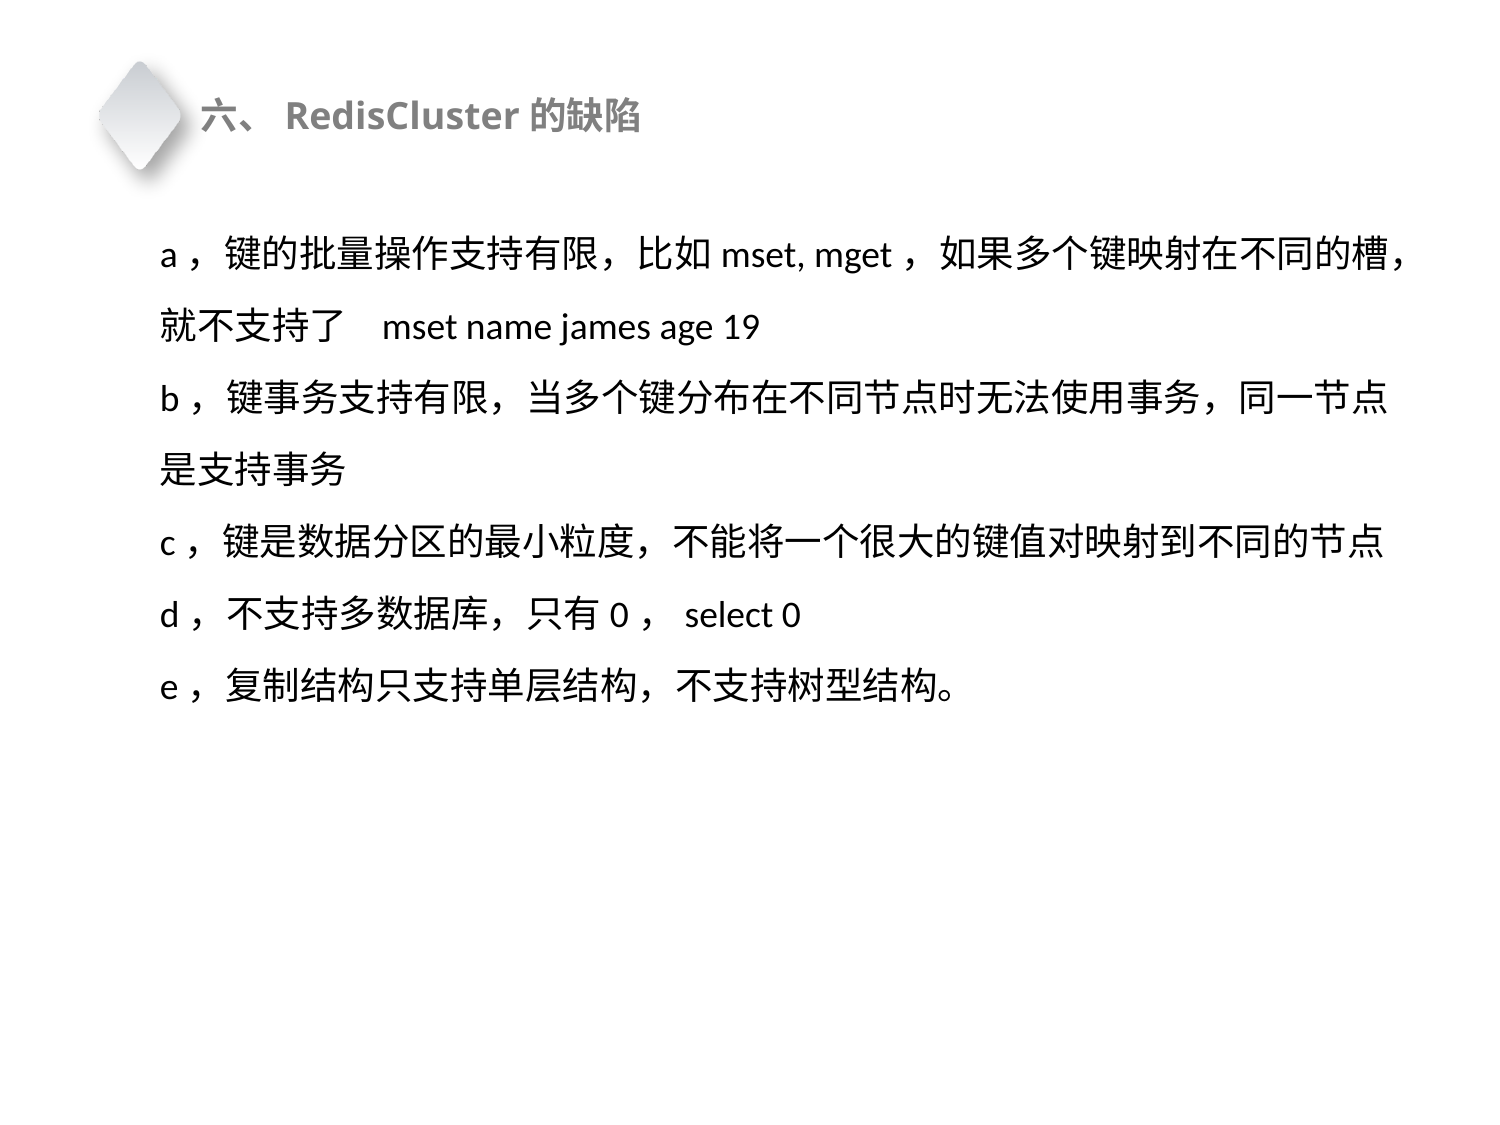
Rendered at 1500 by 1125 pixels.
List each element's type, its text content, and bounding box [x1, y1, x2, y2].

text_box a，键的批量操作支持有限，比如mset, mget，如果多个键映射在不同的槽，就不支持了 mset name james age 19 b，键事务支持有限，当多个键分布在不同节点时无法使用事务，同一节点是支持事务 c，键是数据分区的最小粒度，不能将一个很大的键值对映射到不同的节点 d，不支持多数据库，只有0，select 0 e，复制结构只支持单层结构，不支持树型结构。 [145, 195, 1429, 715]
picture [89, 48, 190, 182]
text_box 六、RedisCluster的缺陷 [185, 84, 657, 145]
